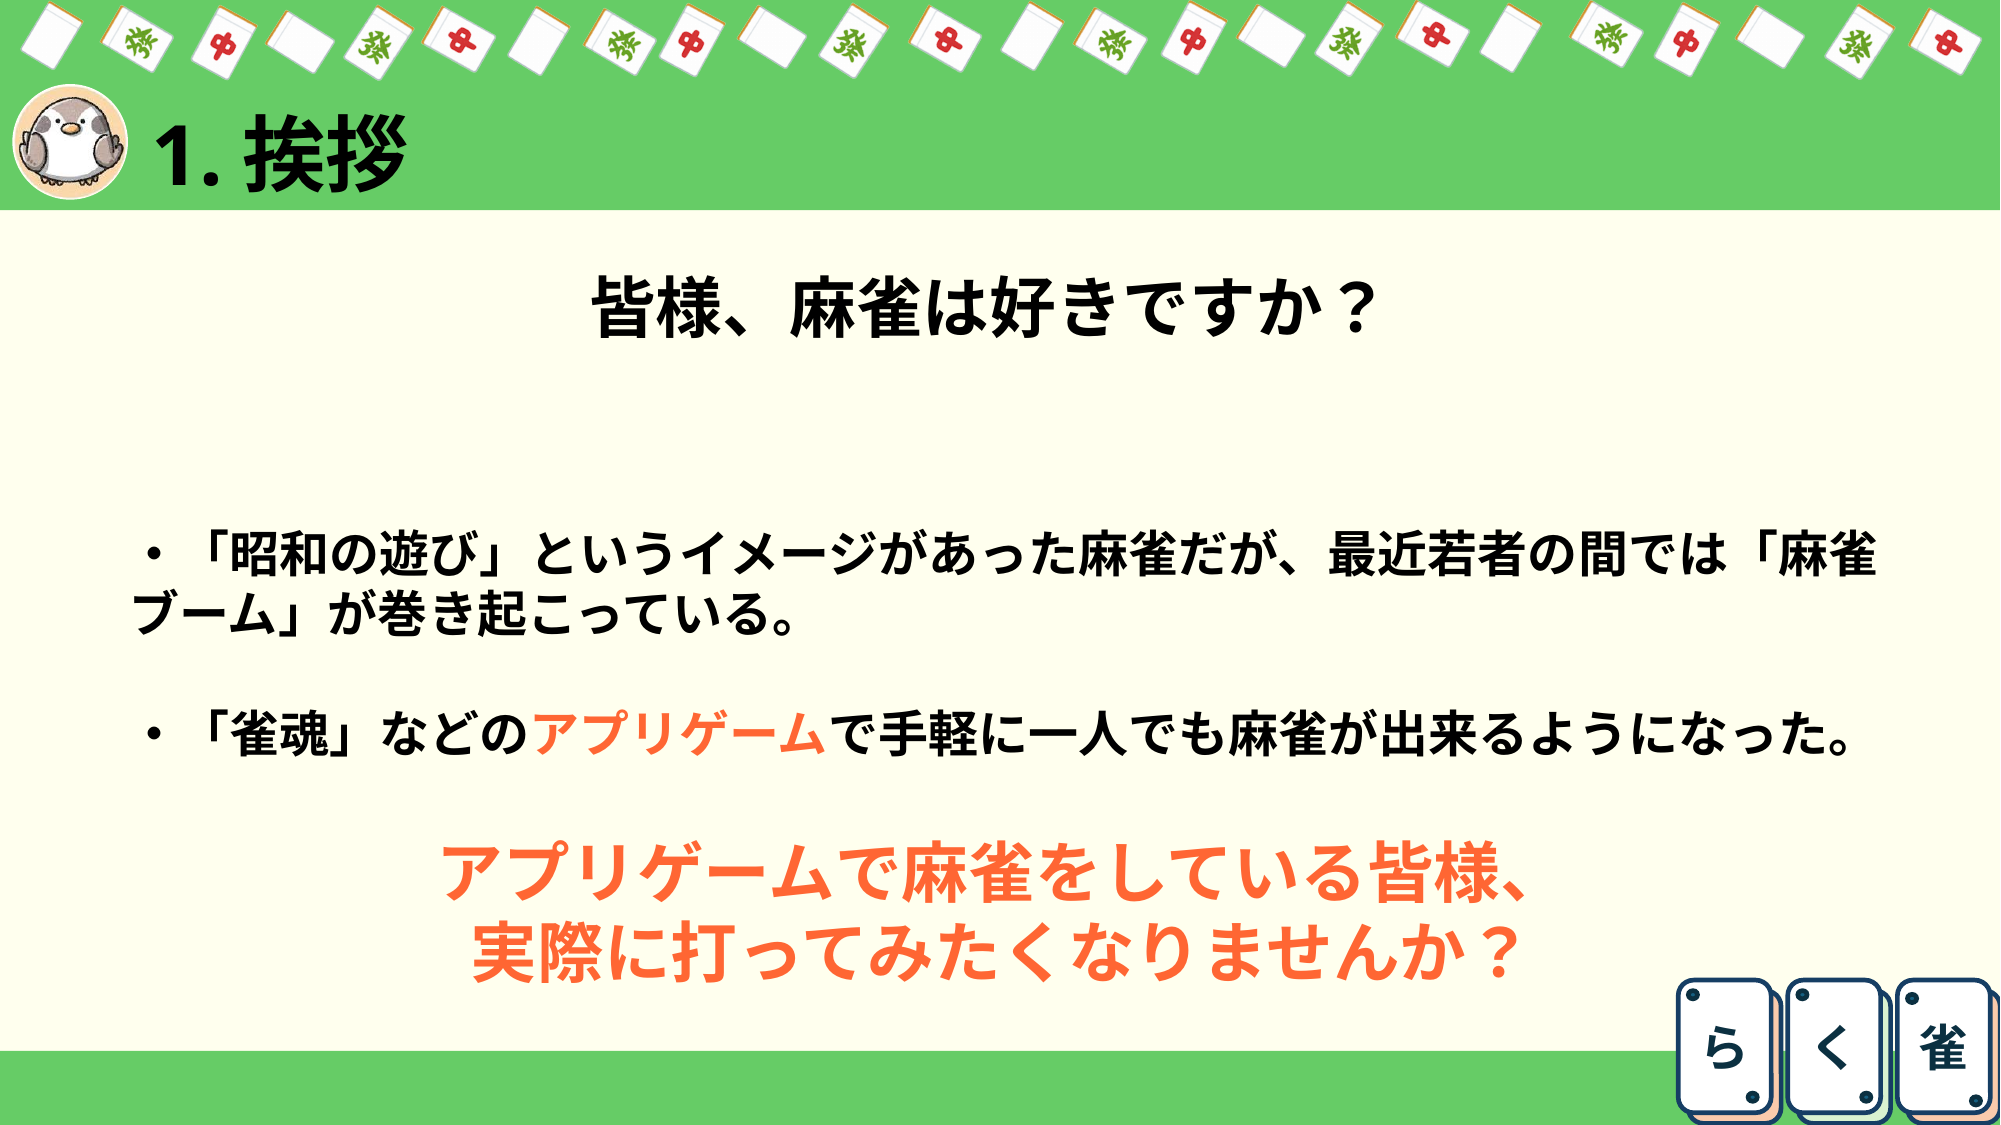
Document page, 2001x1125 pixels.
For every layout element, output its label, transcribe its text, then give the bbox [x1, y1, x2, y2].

picture [11, 83, 129, 201]
picture [1160, 0, 1227, 75]
picture [100, 5, 174, 73]
picture [818, 3, 889, 79]
picture [1735, 5, 1805, 69]
picture [1314, 1, 1384, 77]
picture [583, 8, 657, 76]
picture [343, 5, 414, 81]
text_box [0, 1049, 1696, 1125]
picture [1824, 4, 1895, 80]
picture [1653, 2, 1720, 77]
picture [1569, 0, 1644, 68]
picture [658, 3, 725, 77]
picture [265, 10, 335, 74]
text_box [1677, 979, 2000, 1124]
text_box [0, 0, 2000, 212]
picture [1000, 1, 1064, 71]
picture [1236, 4, 1306, 68]
picture [1395, 0, 1470, 68]
text_box 皆様、麻雀は好きですか？ [574, 258, 1406, 354]
picture [421, 6, 496, 73]
text_box ・「昭和の遊び」というイメージがあった麻雀だが、最近若者の間では「麻雀ブーム」が巻き起こっている。 ・「雀魂」などのアプリゲームで手軽に一人でも麻雀が出来るようになった。 [114, 515, 1928, 831]
picture [737, 5, 807, 69]
picture [1073, 7, 1148, 75]
picture [908, 5, 982, 73]
text_box アプリゲームで麻雀をしている皆様、 実際に打ってみたくなりませんか？ [316, 823, 1689, 999]
picture [1479, 3, 1542, 73]
picture [1908, 8, 1982, 76]
picture [190, 5, 257, 80]
picture [507, 6, 570, 76]
picture [20, 1, 83, 70]
text_box 1.挨拶 [136, 94, 506, 210]
